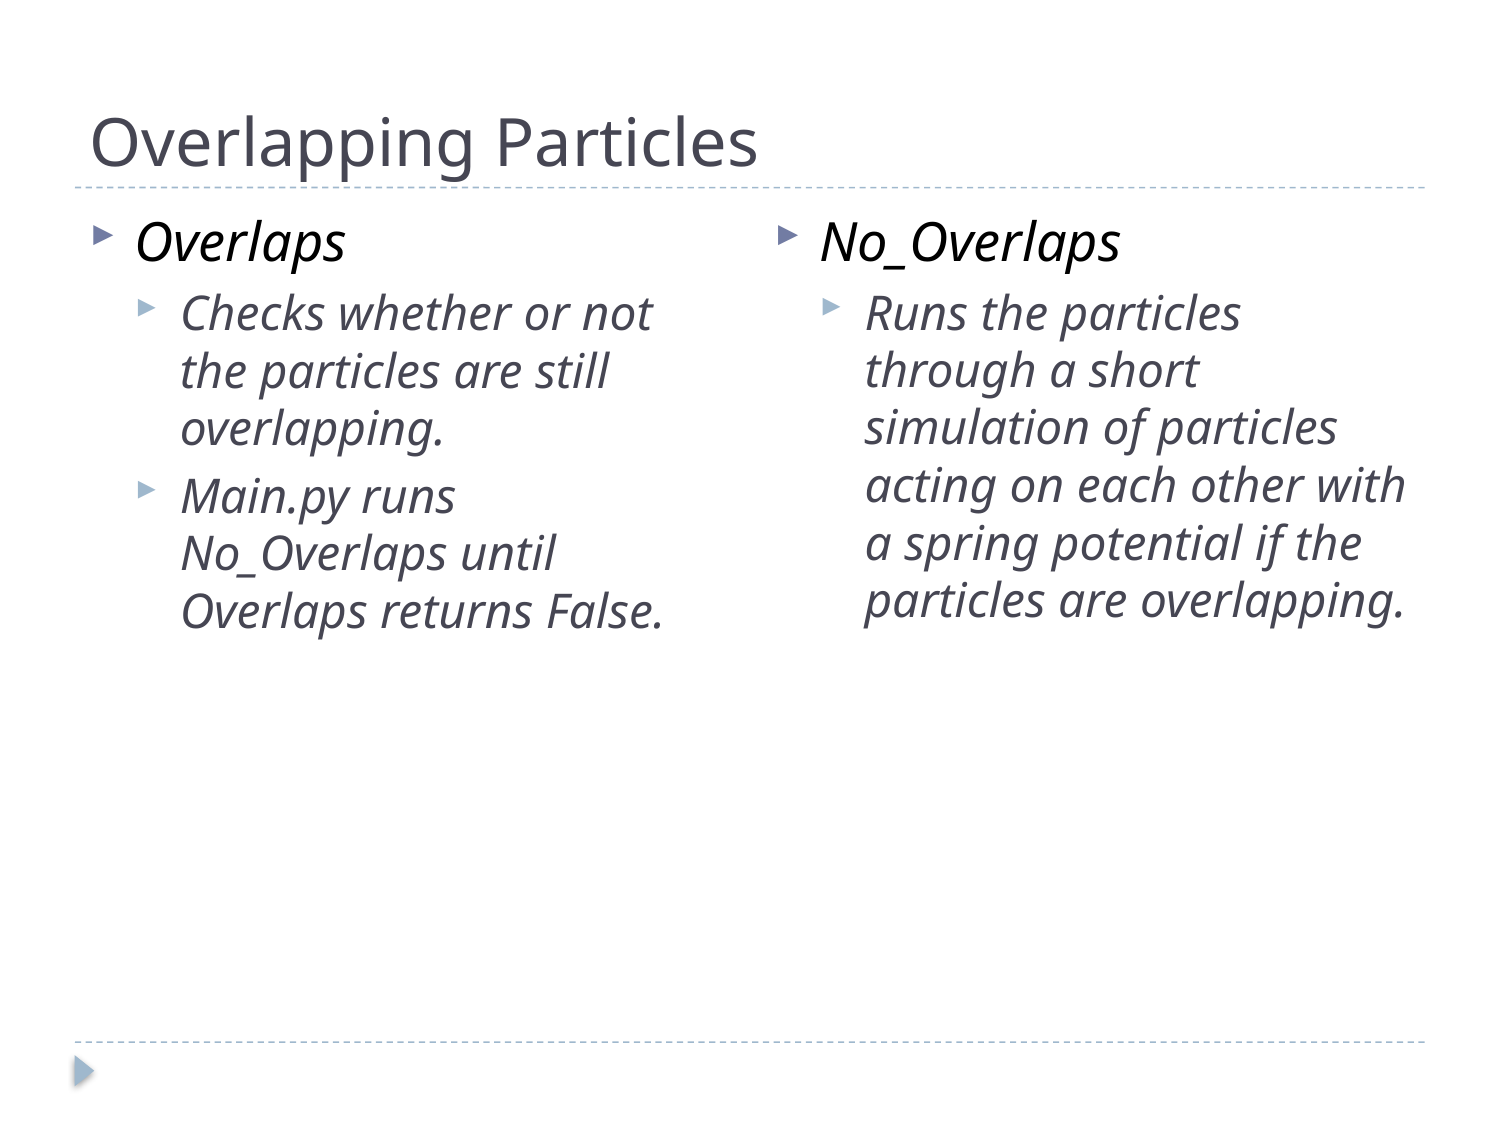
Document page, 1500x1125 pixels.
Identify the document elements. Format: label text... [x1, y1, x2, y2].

list No_Overlaps Runs the particles through a short simulation of particles acting on each other with a spring potential if the particles are overlapping. [759, 199, 1423, 1010]
title Overlapping Particles [75, 37, 1425, 188]
list Overlaps Checks whether or not the particles are still overlapping. Main.py runs No_Overlaps until Overlaps returns False. [75, 200, 738, 1010]
